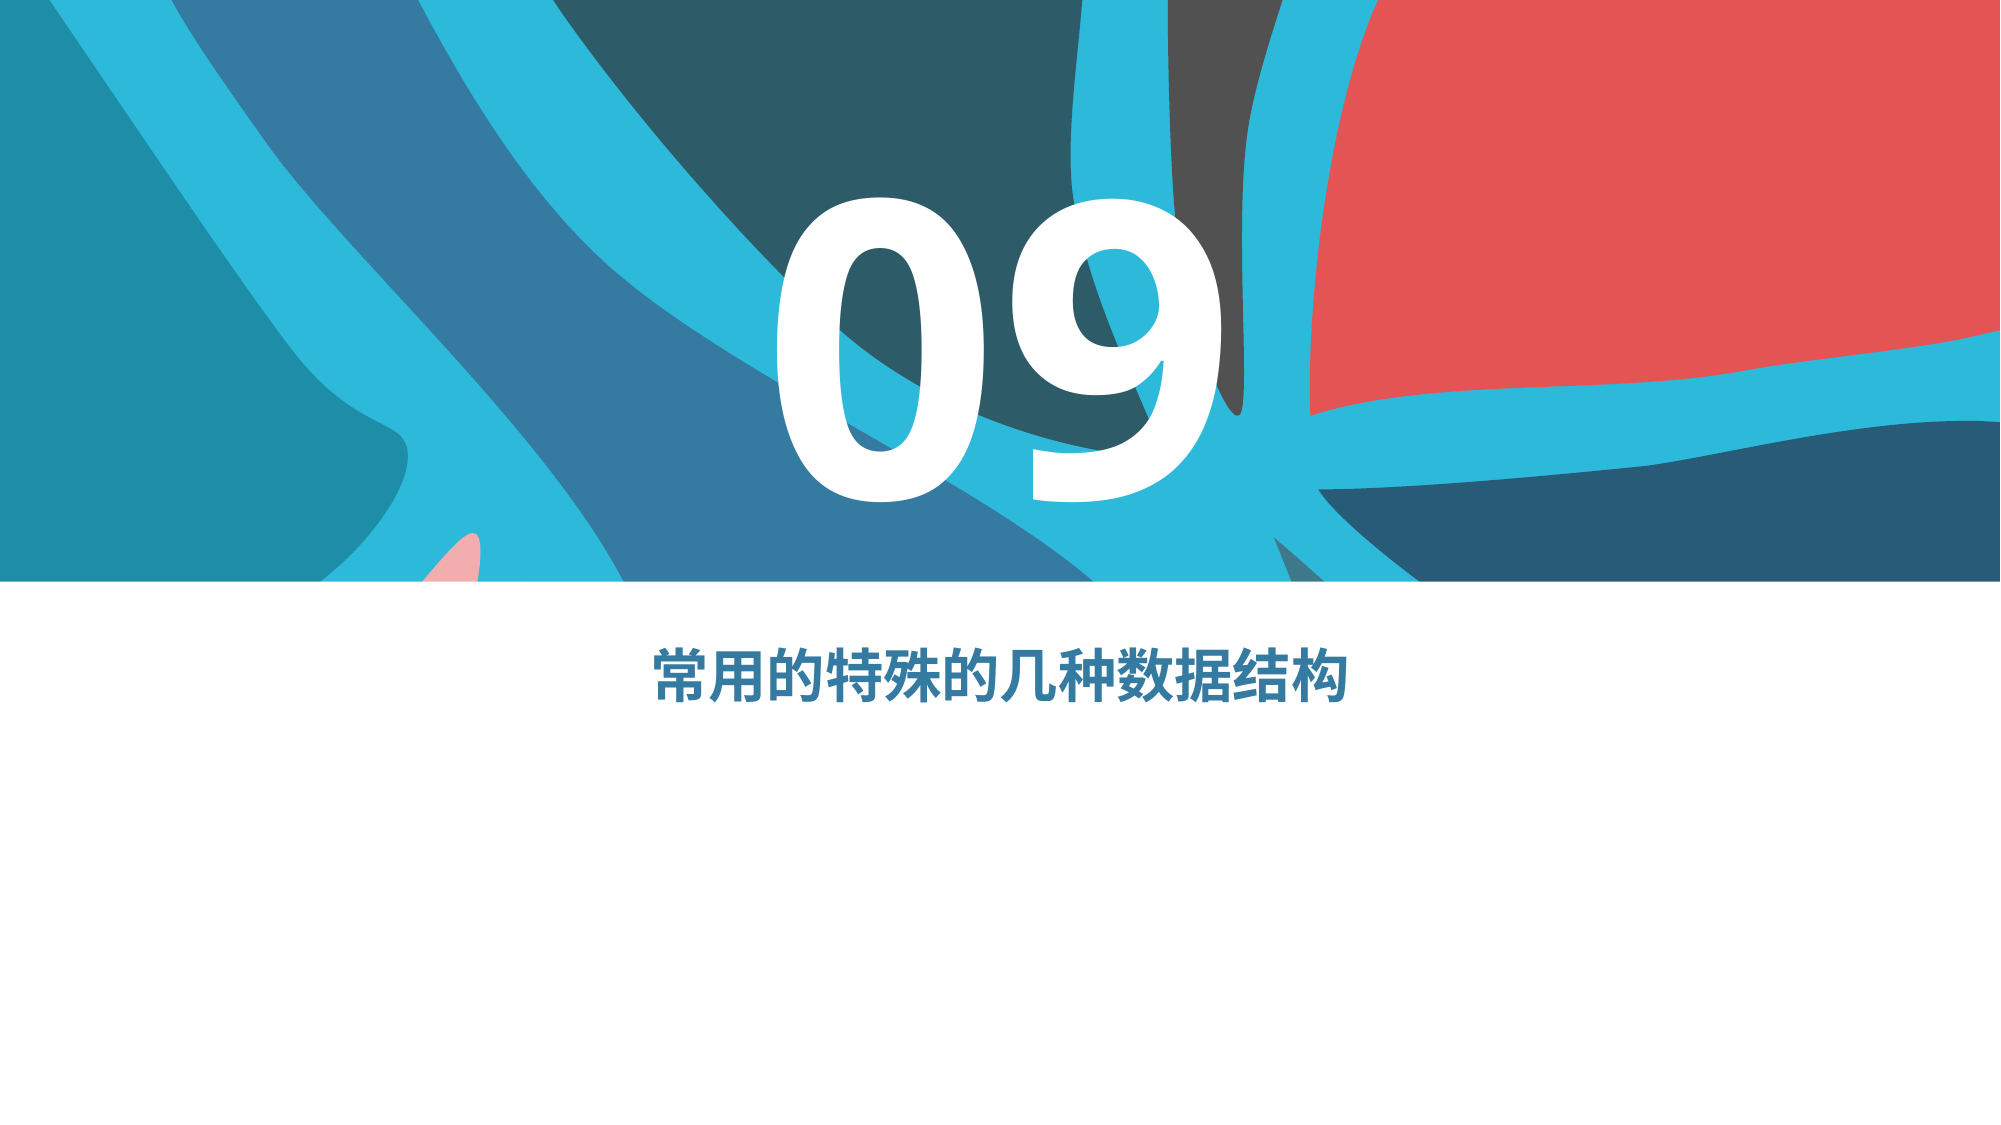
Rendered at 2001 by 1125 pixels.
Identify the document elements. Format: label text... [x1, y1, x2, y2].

list 09 [735, 147, 1265, 582]
list 常用的特殊的几种数据结构 [364, 630, 1636, 727]
